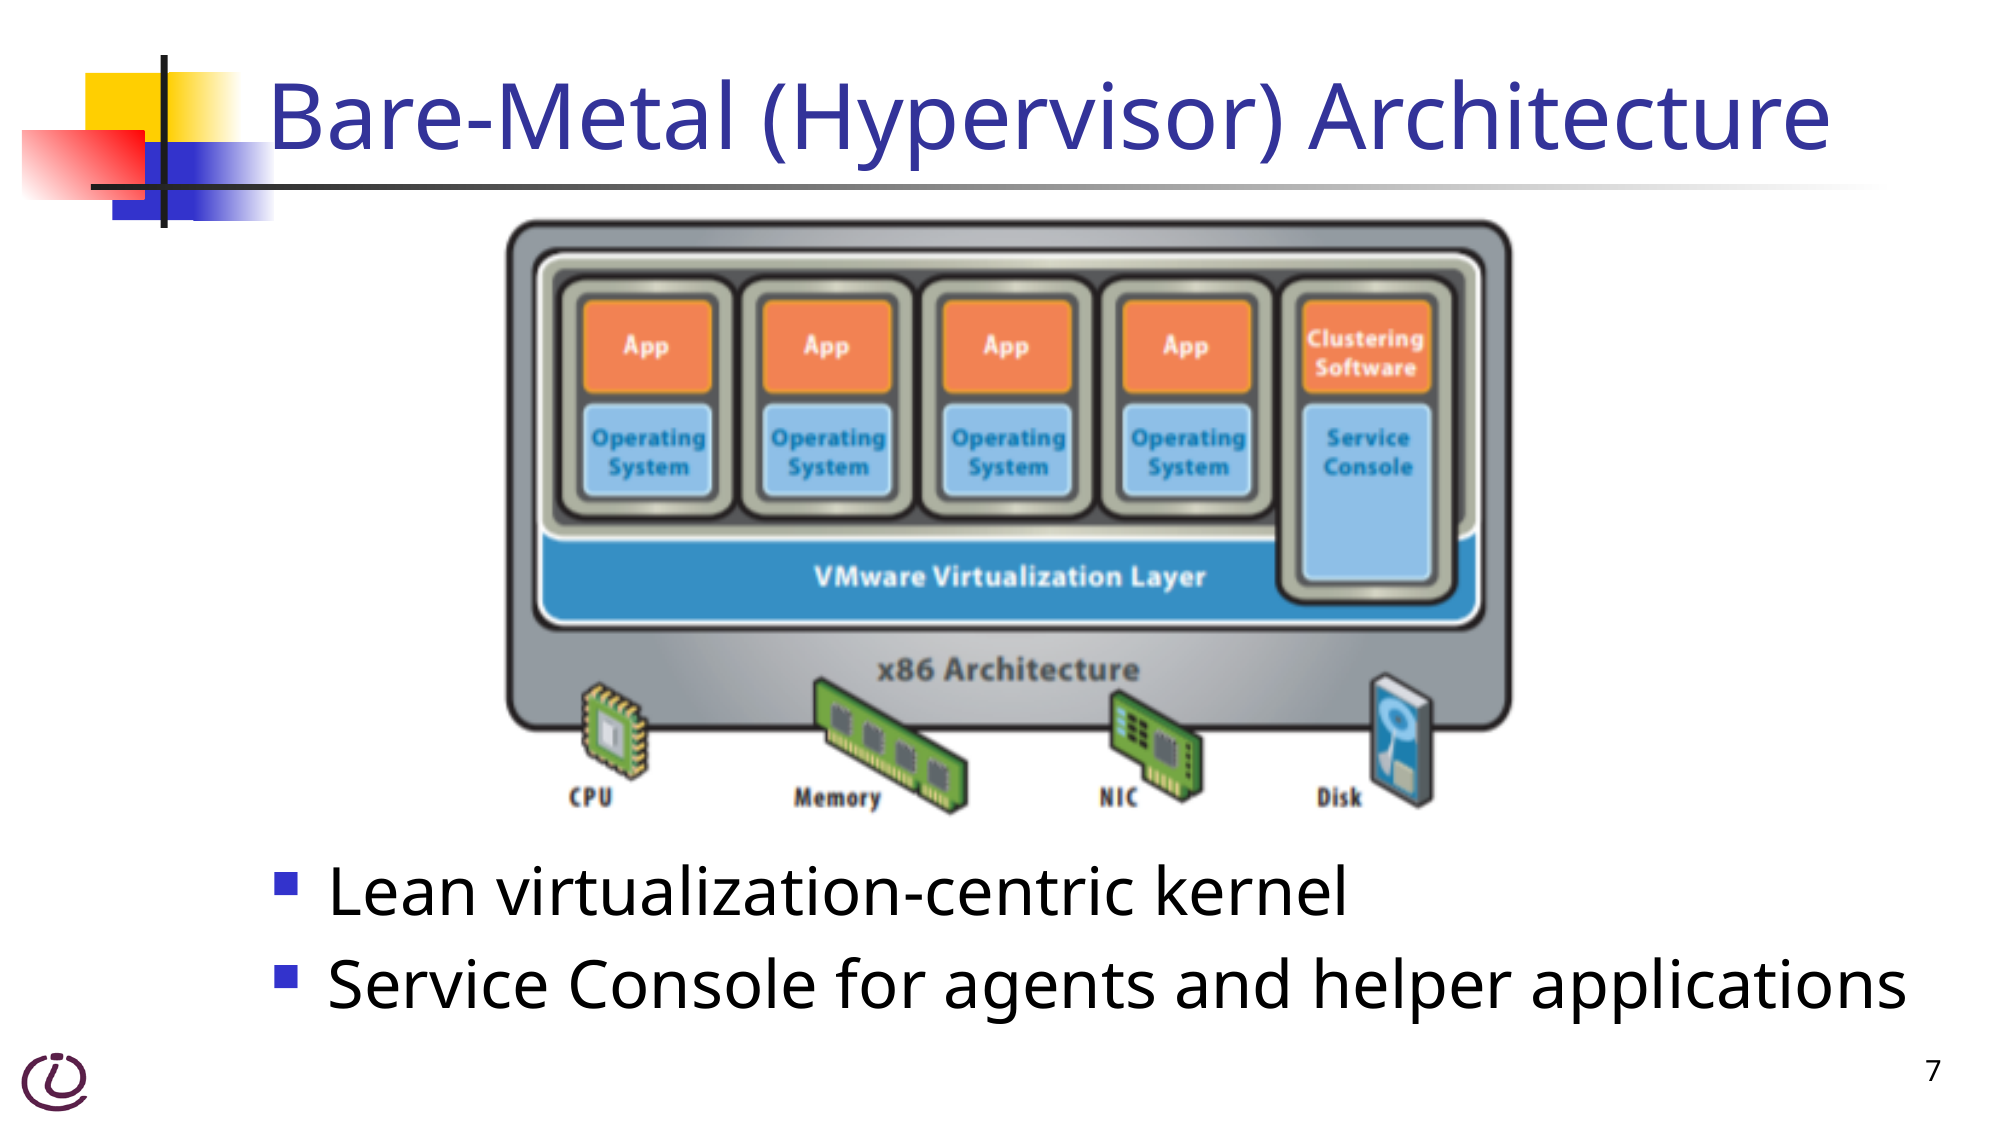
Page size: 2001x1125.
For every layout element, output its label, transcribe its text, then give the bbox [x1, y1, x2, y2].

list Lean virtualization-centric kernel Service Console for agents and helper applications [256, 841, 1957, 1084]
title Bare-Metal (Hypervisor) Architecture [251, 35, 1957, 175]
picture [17, 1049, 92, 1113]
slide_number 7 [1540, 1049, 1958, 1100]
picture [495, 206, 1522, 826]
